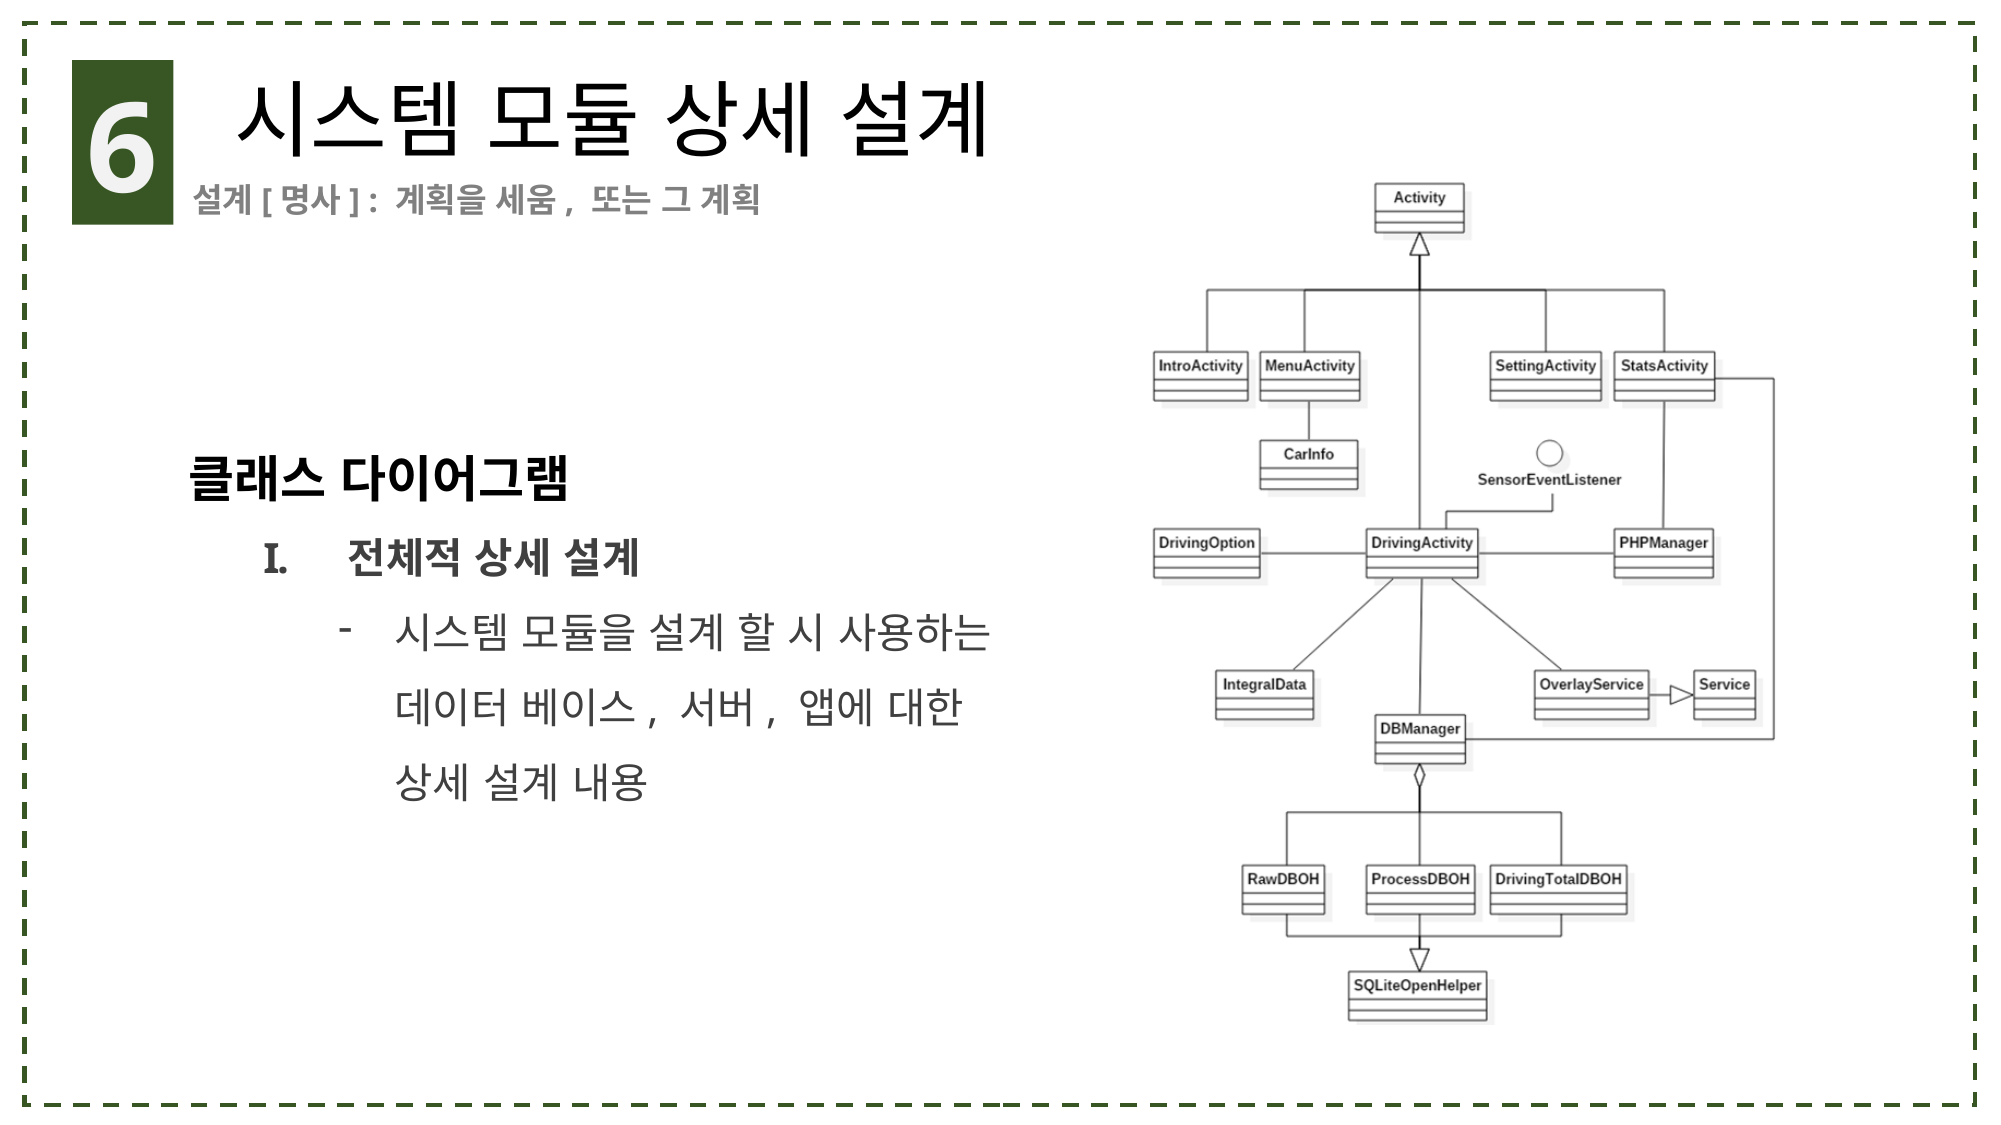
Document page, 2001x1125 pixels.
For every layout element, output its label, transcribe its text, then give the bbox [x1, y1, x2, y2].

picture [1143, 176, 1787, 1025]
text_box 설계[명사] : 계획을 세움, 또는 그 계획 [177, 171, 1311, 227]
text_box 시스템 모듈 상세 설계 [219, 60, 1008, 171]
text_box 6 [72, 60, 174, 225]
text_box 클래스 다이어그램 전체적 상세 설계 시스템 모듈을 설계 할 시 사용하는 데이터 베이스, 서버, 앱에 대한 상세 설계 내용 [173, 409, 1012, 815]
